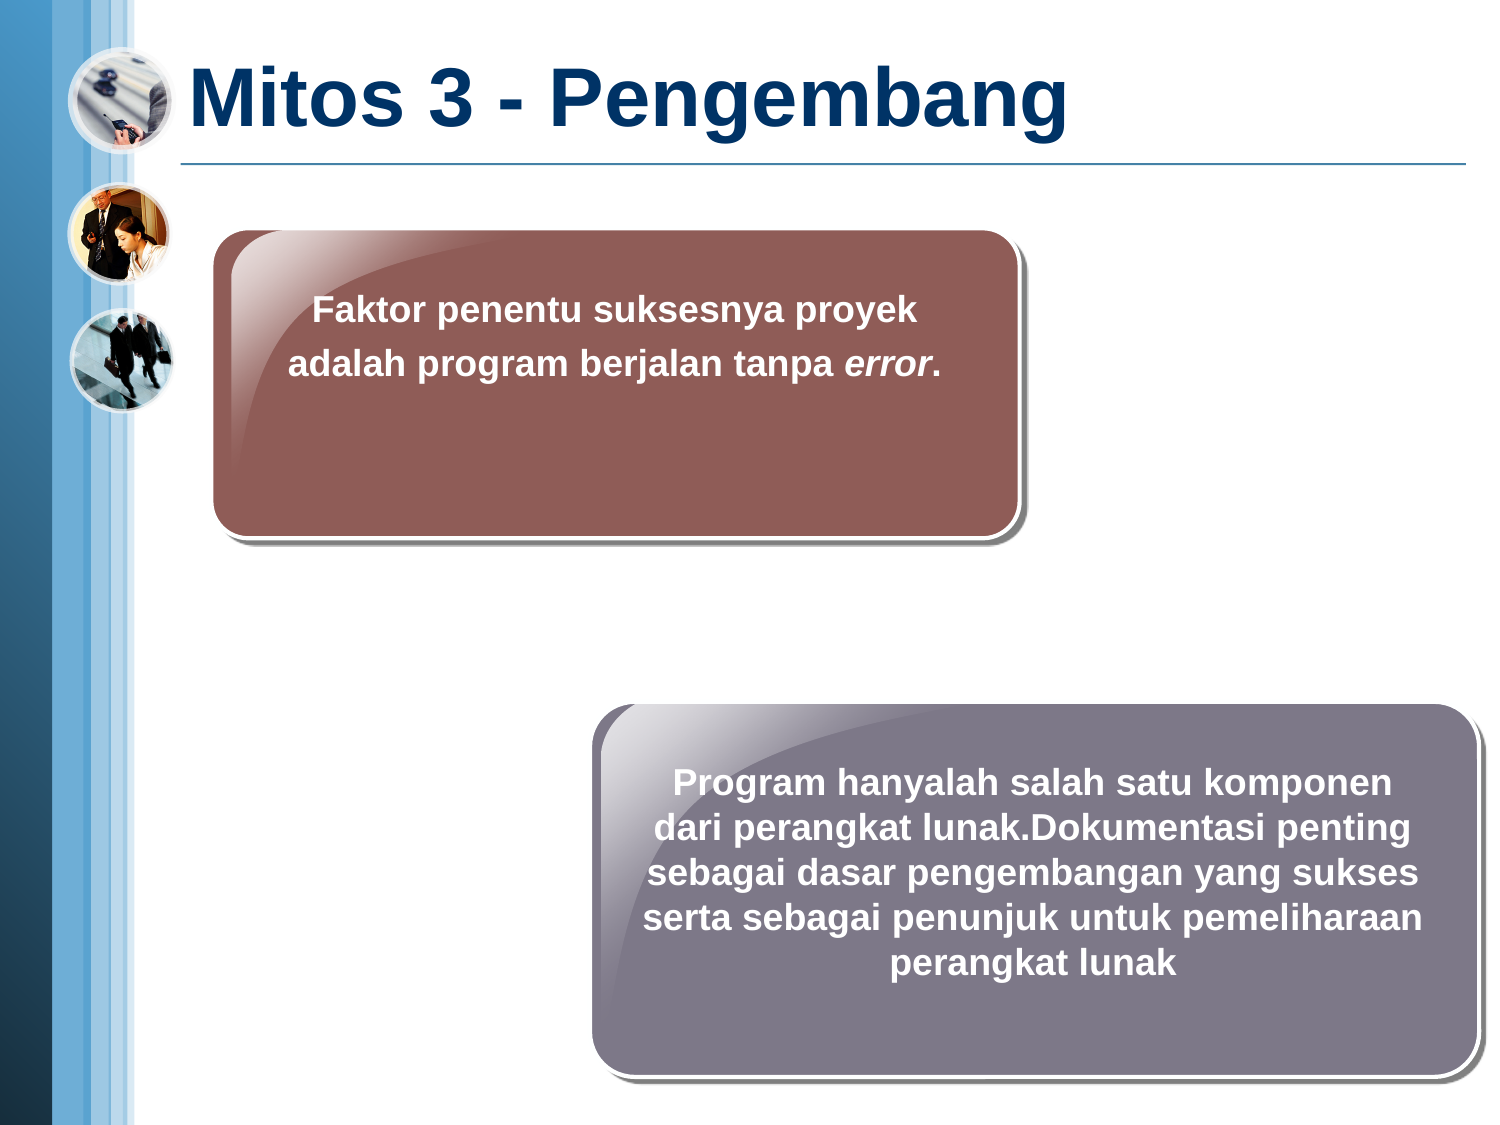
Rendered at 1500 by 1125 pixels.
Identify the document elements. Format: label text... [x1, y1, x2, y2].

title Mitos 3 - Pengembang [173, 10, 1479, 177]
picture [75, 313, 171, 408]
picture [78, 57, 166, 144]
text_box Program hanyalah salah satu komponen dari perangkat lunak.Dokumentasi penting sebagai dasar pengembangan yang sukses serta sebagai penunjuk untuk pemeliharaan perangkat lunak [1015, 750, 1445, 990]
text_box Faktor penentu suksesnya proyek adalah program berjalan tanpa error. [542, 268, 989, 392]
picture [74, 189, 166, 279]
picture [600, 691, 1010, 1039]
picture [231, 228, 539, 490]
text_box [590, 701, 1480, 1077]
text_box [211, 228, 1020, 539]
